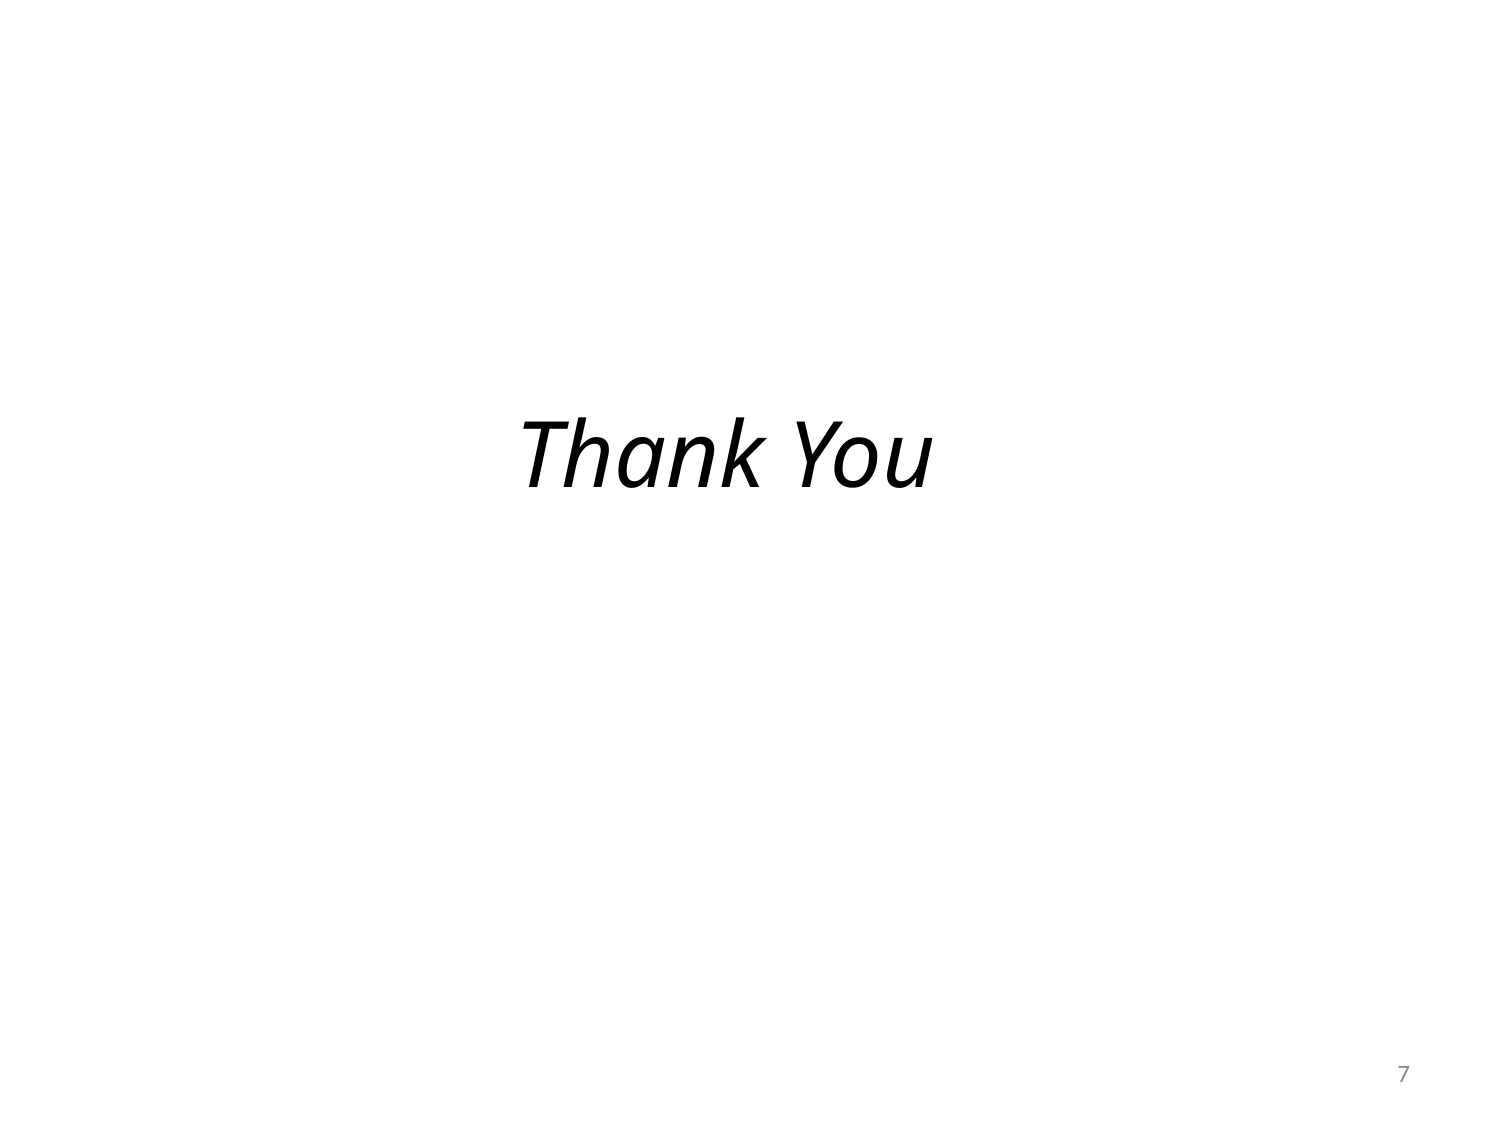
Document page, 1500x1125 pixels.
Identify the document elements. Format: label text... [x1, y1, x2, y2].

slide_number 7 [1074, 1042, 1425, 1103]
title Thank You [62, 412, 1413, 600]
